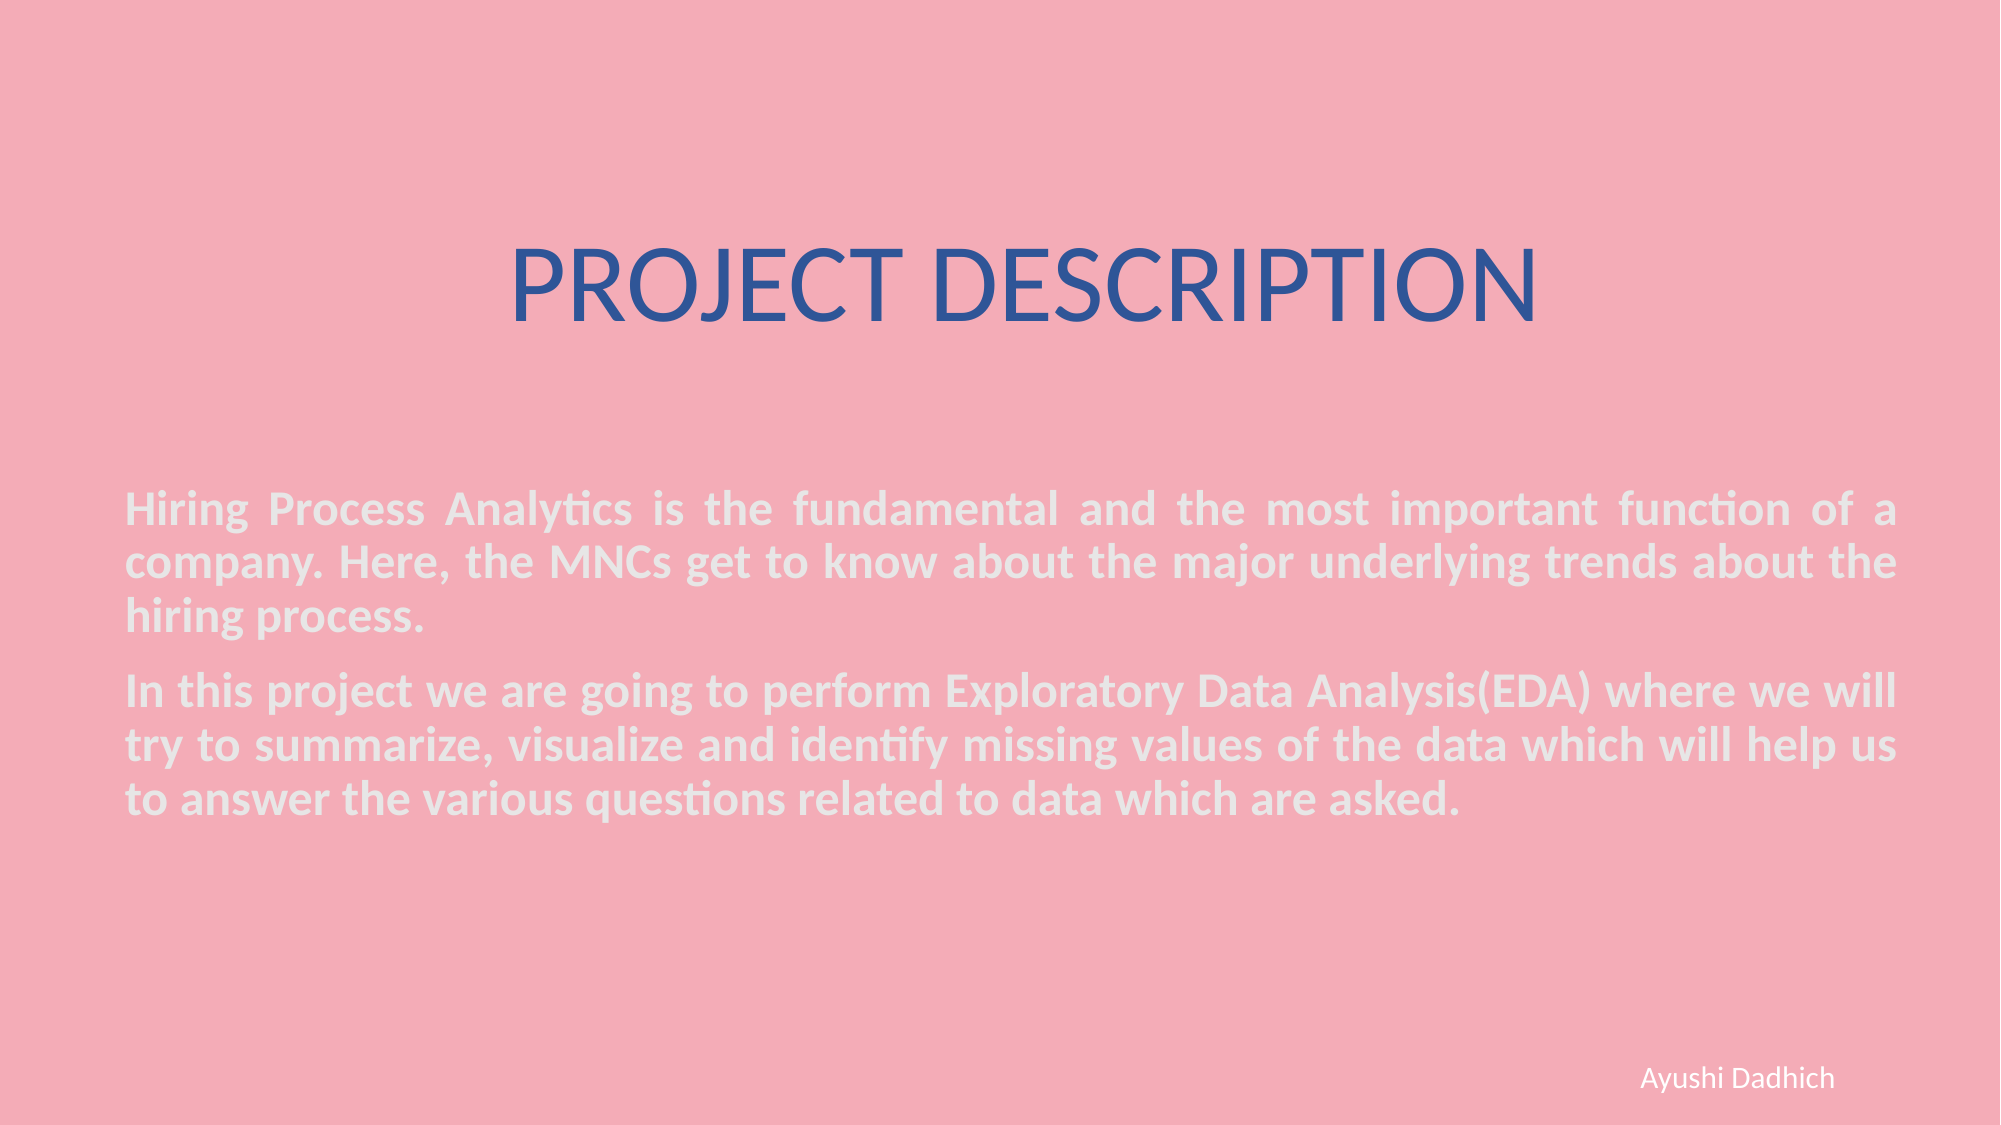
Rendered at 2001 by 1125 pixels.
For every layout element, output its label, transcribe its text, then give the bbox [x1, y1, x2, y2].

text_box Ayushi Dadhich [1625, 1049, 2000, 1103]
text_box PROJECT DESCRIPTION [493, 202, 2000, 352]
subtitle Hiring Process Analytics is the fundamental and the most important function of a company. Here, the MNCs get to know about the major underlying trends about the hiring process. In this project we are going to perform Exploratory Data Analysis(EDA) where we will try to summarize, visualize and identify missing values of the data which will help us to answer the various questions related to data which are asked. [109, 474, 1915, 1000]
